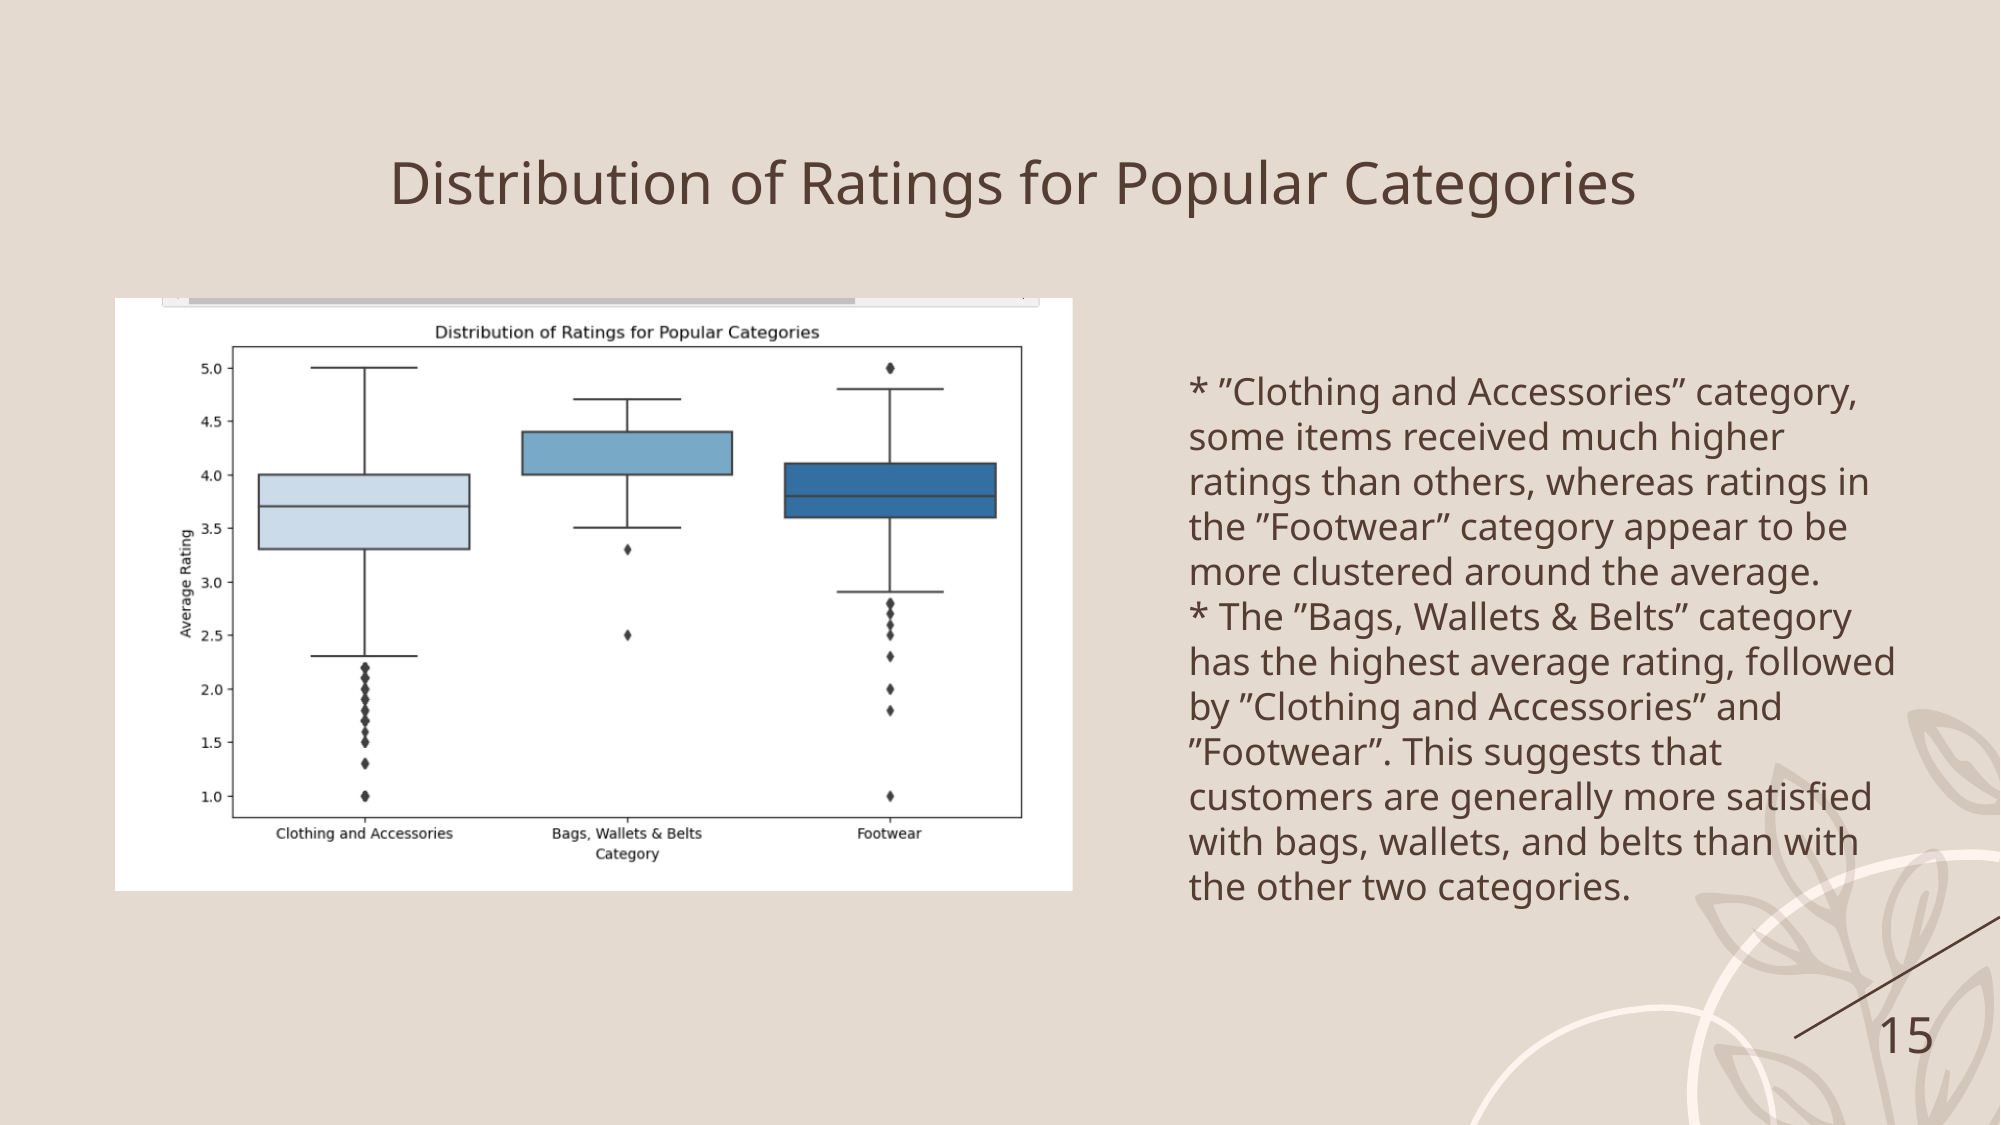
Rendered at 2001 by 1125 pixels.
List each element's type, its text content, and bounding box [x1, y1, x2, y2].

text_box Distribution of Ratings for Popular Categories [101, 138, 1926, 224]
text_box * ”Clothing and Accessories” category, some items received much higher ratings than others, whereas ratings in the ”Footwear” category appear to be more clustered around the average. * The ”Bags, Wallets & Belts” category has the highest average rating, followed by ”Clothing and Accessories” and ”Footwear”. This suggests that customers are generally more satisfied with bags, wallets, and belts than with the other two categories. [1173, 360, 1924, 916]
picture [115, 298, 1073, 891]
slide_number 15 [1862, 964, 1971, 1112]
